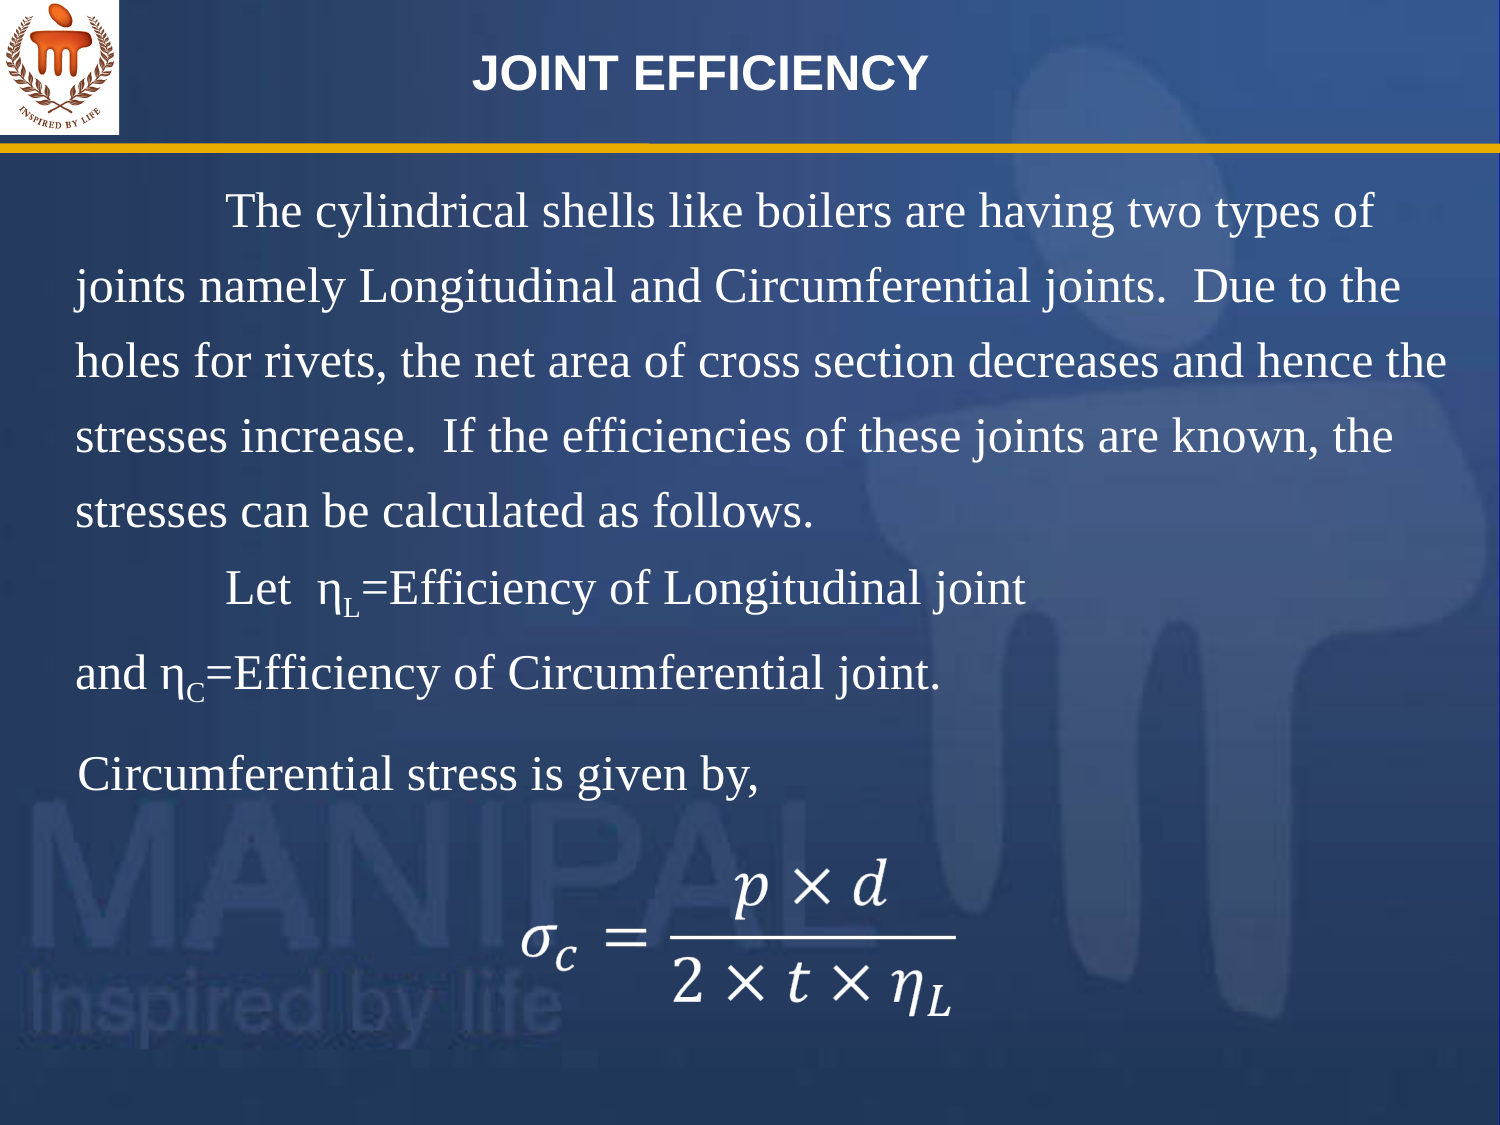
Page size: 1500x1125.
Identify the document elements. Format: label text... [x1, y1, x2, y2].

text_box The cylindrical shells like boilers are having two types of joints namely Longitudinal and Circumferential joints. Due to the holes for rivets, the net area of cross section decreases and hence the stresses increase. If the efficiencies of these joints are known, the stresses can be calculated as follows. Let ηL=Efficiency of Longitudinal joint and ηC=Efficiency of Circumferential joint. [0, 162, 1475, 709]
picture [0, 0, 1500, 143]
text_box JOINT EFFICIENCY [324, 24, 1063, 110]
text_box Circumferential stress is given by, [64, 725, 1028, 876]
text_box [506, 849, 969, 1017]
picture [0, 153, 1500, 1125]
